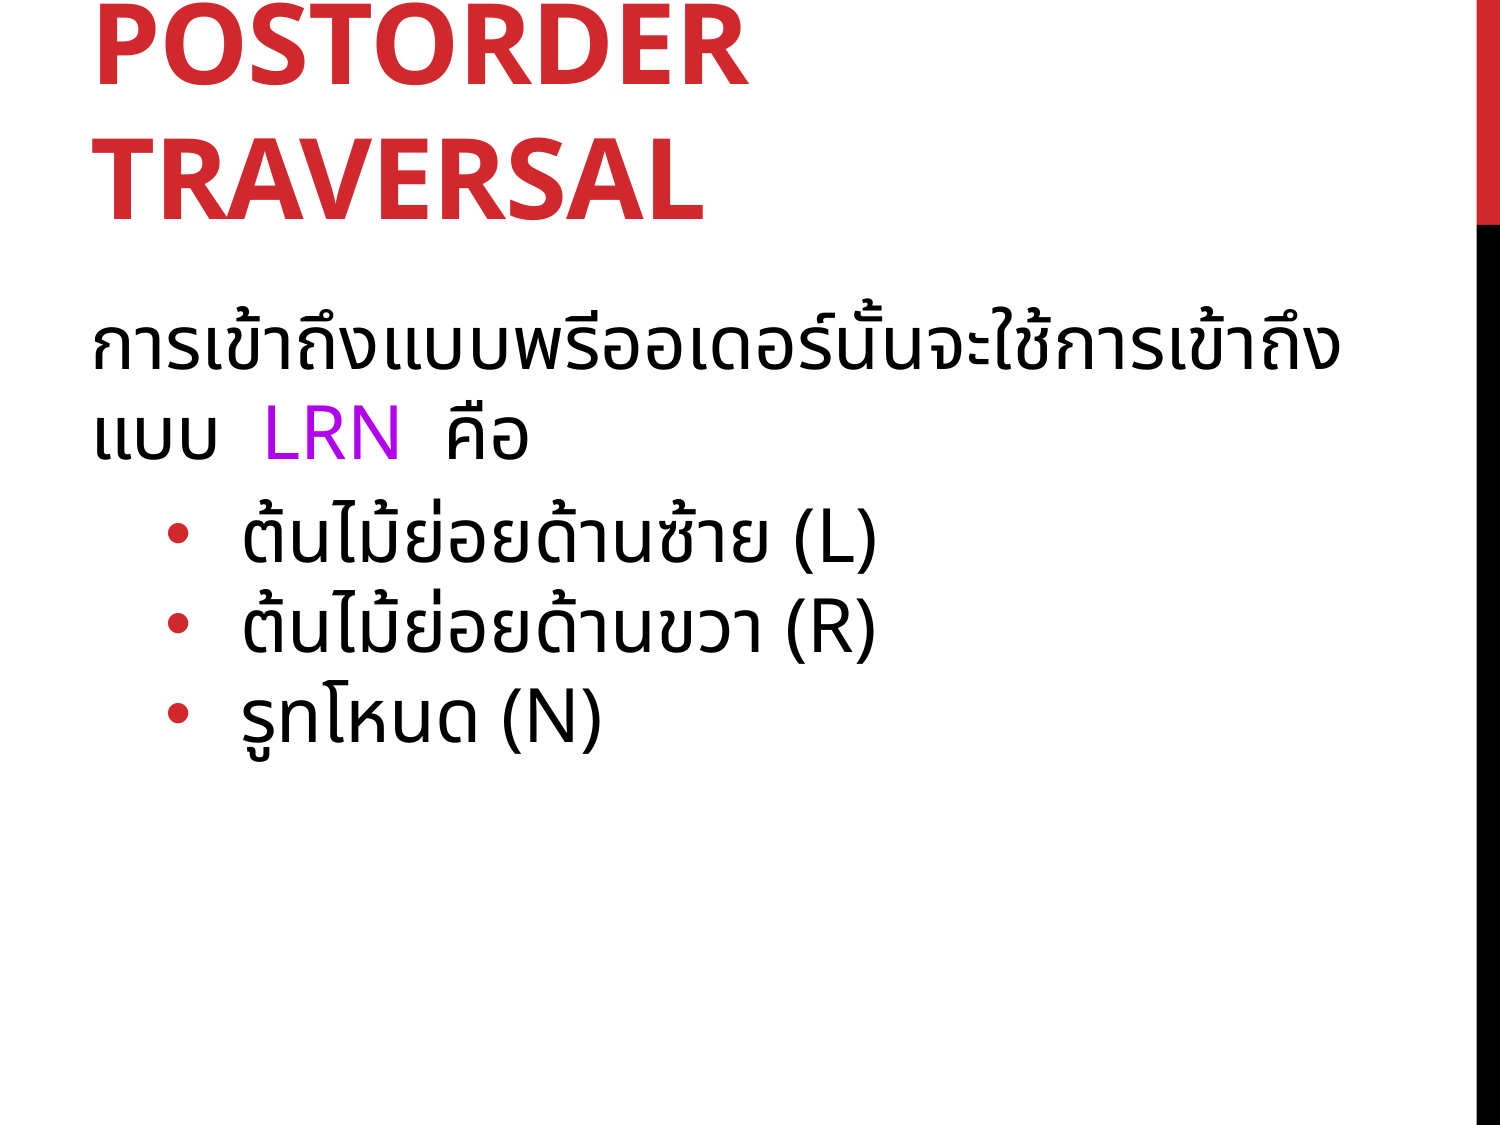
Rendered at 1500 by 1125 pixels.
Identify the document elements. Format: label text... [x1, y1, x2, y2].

list การเข้าถึงแบบพรีออเดอร์นั้นจะใช้การเข้าถึงแบบ LRN คือ ต้นไม้ย่อยด้านซ้าย (L) ต้นไม้ย่อยด้านขวา (R) รูทโหนด (N) [75, 287, 1388, 1005]
title postorder Traversal [75, 25, 1388, 250]
